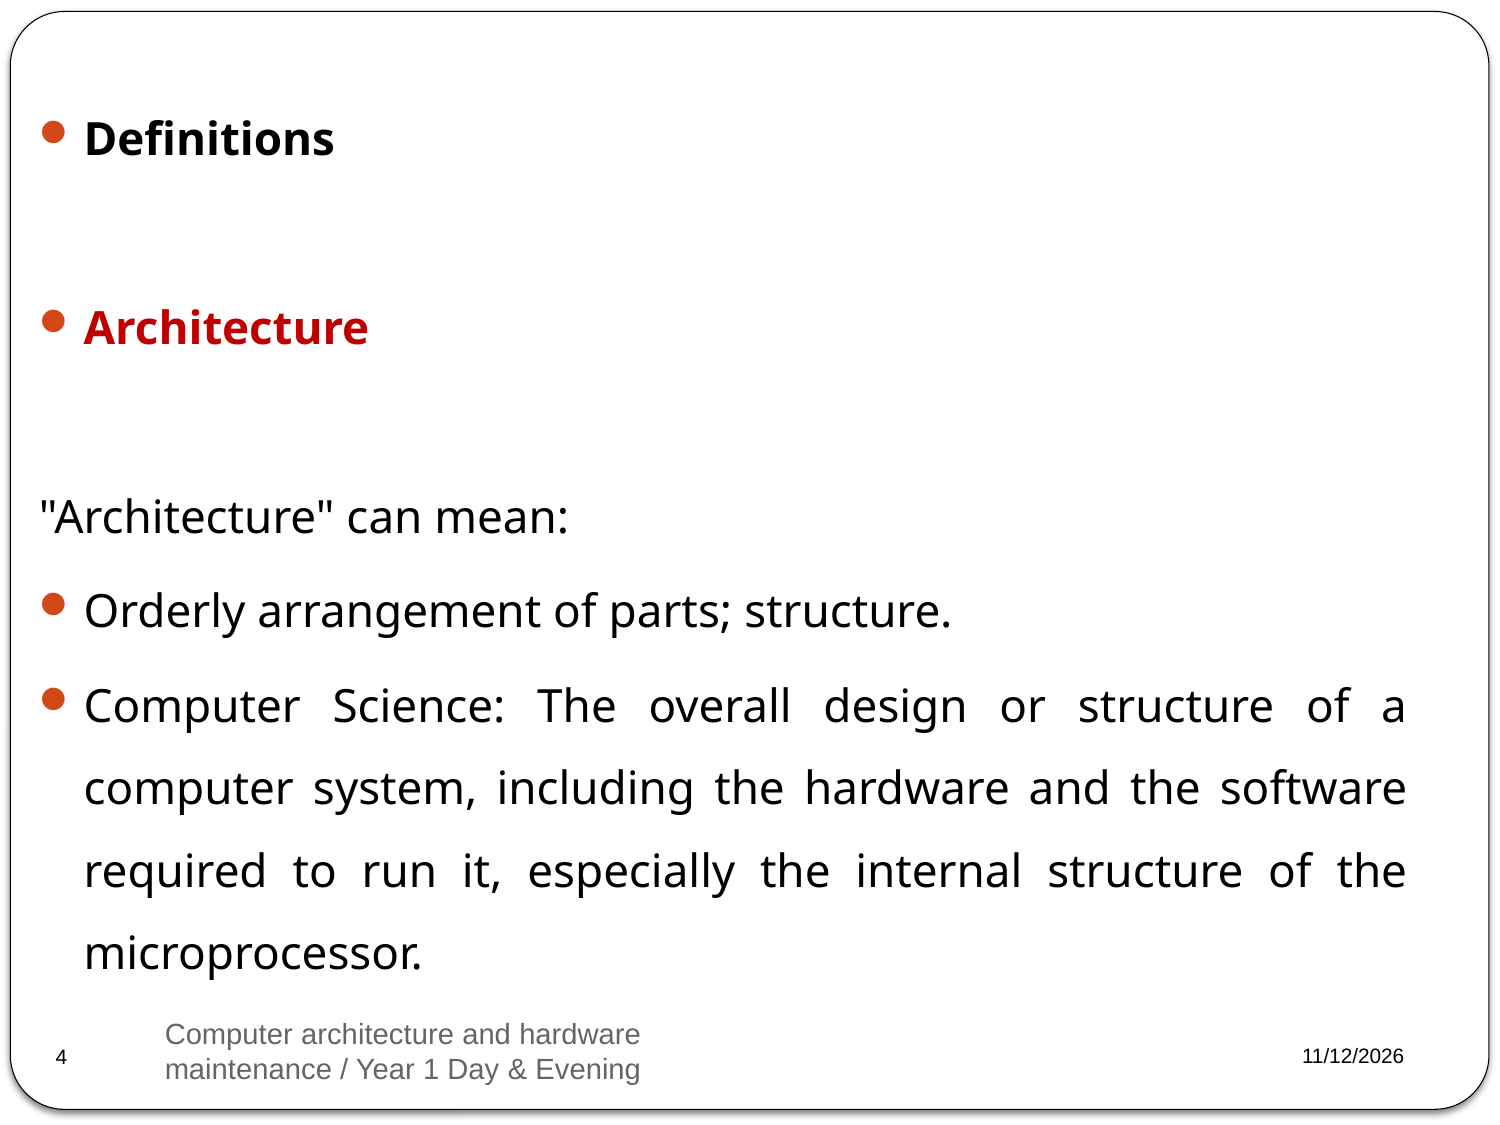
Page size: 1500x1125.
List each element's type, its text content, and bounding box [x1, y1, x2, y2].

list Definitions Architecture "Architecture" can mean: Orderly arrangement of parts; structure. Computer Science: The overall design or structure of a computer system, including the hardware and the software required to run it, especially the internal structure of the microprocessor. [23, 74, 1424, 1000]
slide_number 4 [23, 1018, 99, 1094]
footer Computer architecture and hardware maintenance / Year 1 Day & Evening [150, 1012, 800, 1088]
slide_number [1012, 1015, 1419, 1094]
